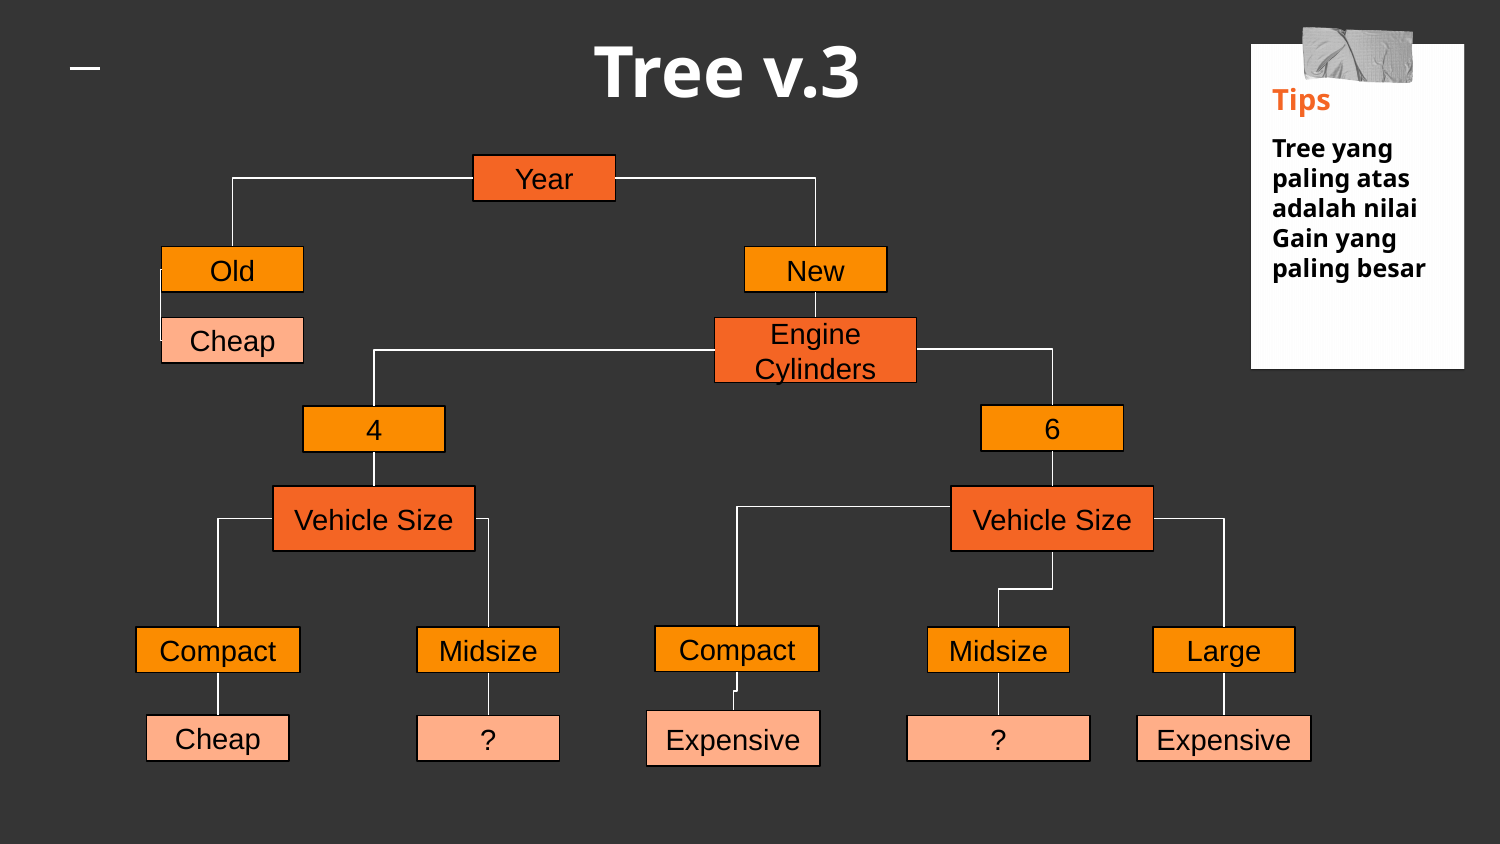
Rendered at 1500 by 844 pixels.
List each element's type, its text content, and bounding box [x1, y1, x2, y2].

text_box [232, 177, 474, 247]
text_box Old [161, 246, 304, 293]
title Tree v.3 [280, 12, 1175, 118]
text_box 6 [981, 404, 1124, 451]
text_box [916, 348, 1053, 406]
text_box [736, 506, 952, 627]
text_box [474, 518, 489, 628]
text_box Compact [655, 625, 820, 672]
text_box ? [417, 715, 560, 762]
text_box New [744, 246, 887, 293]
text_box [987, 561, 1064, 617]
text_box Vehicle Size [951, 485, 1154, 552]
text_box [615, 177, 816, 247]
text_box Cheap [161, 317, 304, 364]
text_box Expensive [1136, 715, 1311, 762]
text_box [715, 688, 755, 694]
text_box Large [1152, 626, 1296, 673]
text_box Midsize [417, 626, 560, 673]
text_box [1153, 518, 1225, 628]
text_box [1242, 25, 1474, 382]
text_box Year [473, 155, 616, 202]
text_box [217, 518, 274, 628]
text_box Vehicle Size [272, 485, 476, 552]
text_box Cheap [146, 715, 290, 762]
text_box Compact [135, 626, 300, 673]
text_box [373, 349, 715, 407]
text_box Expensive [646, 710, 820, 767]
text_box ? [907, 715, 1090, 762]
text_box 4 [302, 405, 446, 452]
text_box Engine Cylinders [714, 317, 917, 383]
text_box Midsize [927, 626, 1070, 673]
